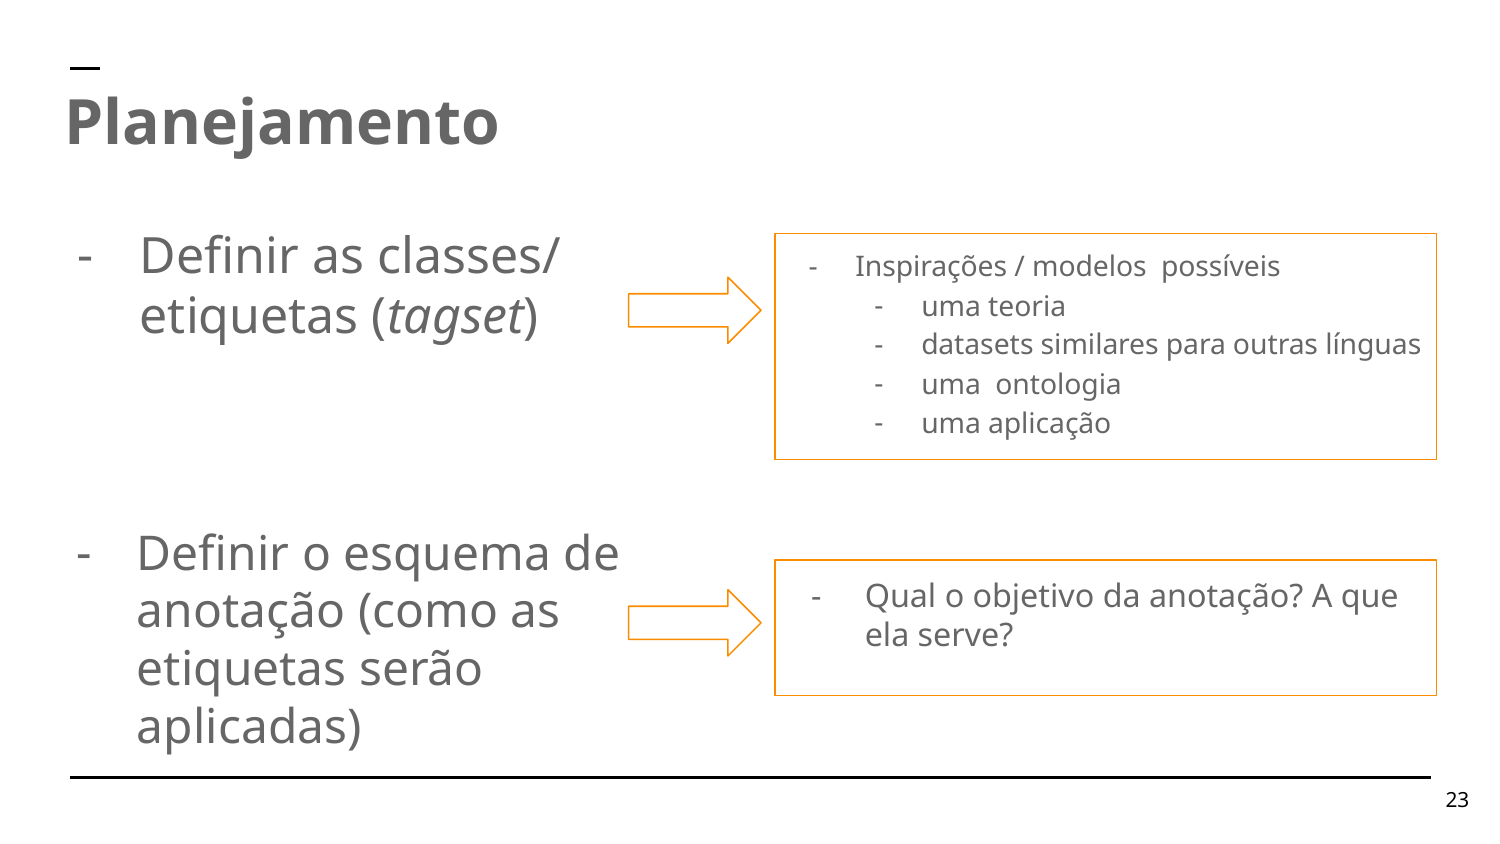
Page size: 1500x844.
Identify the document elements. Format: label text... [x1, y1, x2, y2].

list Definir o esquema de anotação (como as etiquetas serão aplicadas) [49, 507, 712, 770]
slide_number ‹#› [1394, 769, 1484, 834]
title Planejamento [49, 67, 1448, 173]
text_box [712, 589, 762, 656]
list Definir as classes/ etiquetas (tagset) [49, 208, 712, 440]
text_box [628, 277, 762, 344]
list Inspirações / modelos possíveis uma teoria datasets similares para outras línguas uma ontologia uma aplicação [774, 233, 1437, 460]
list Qual o objetivo da anotação? A que ela serve? [774, 560, 1437, 696]
